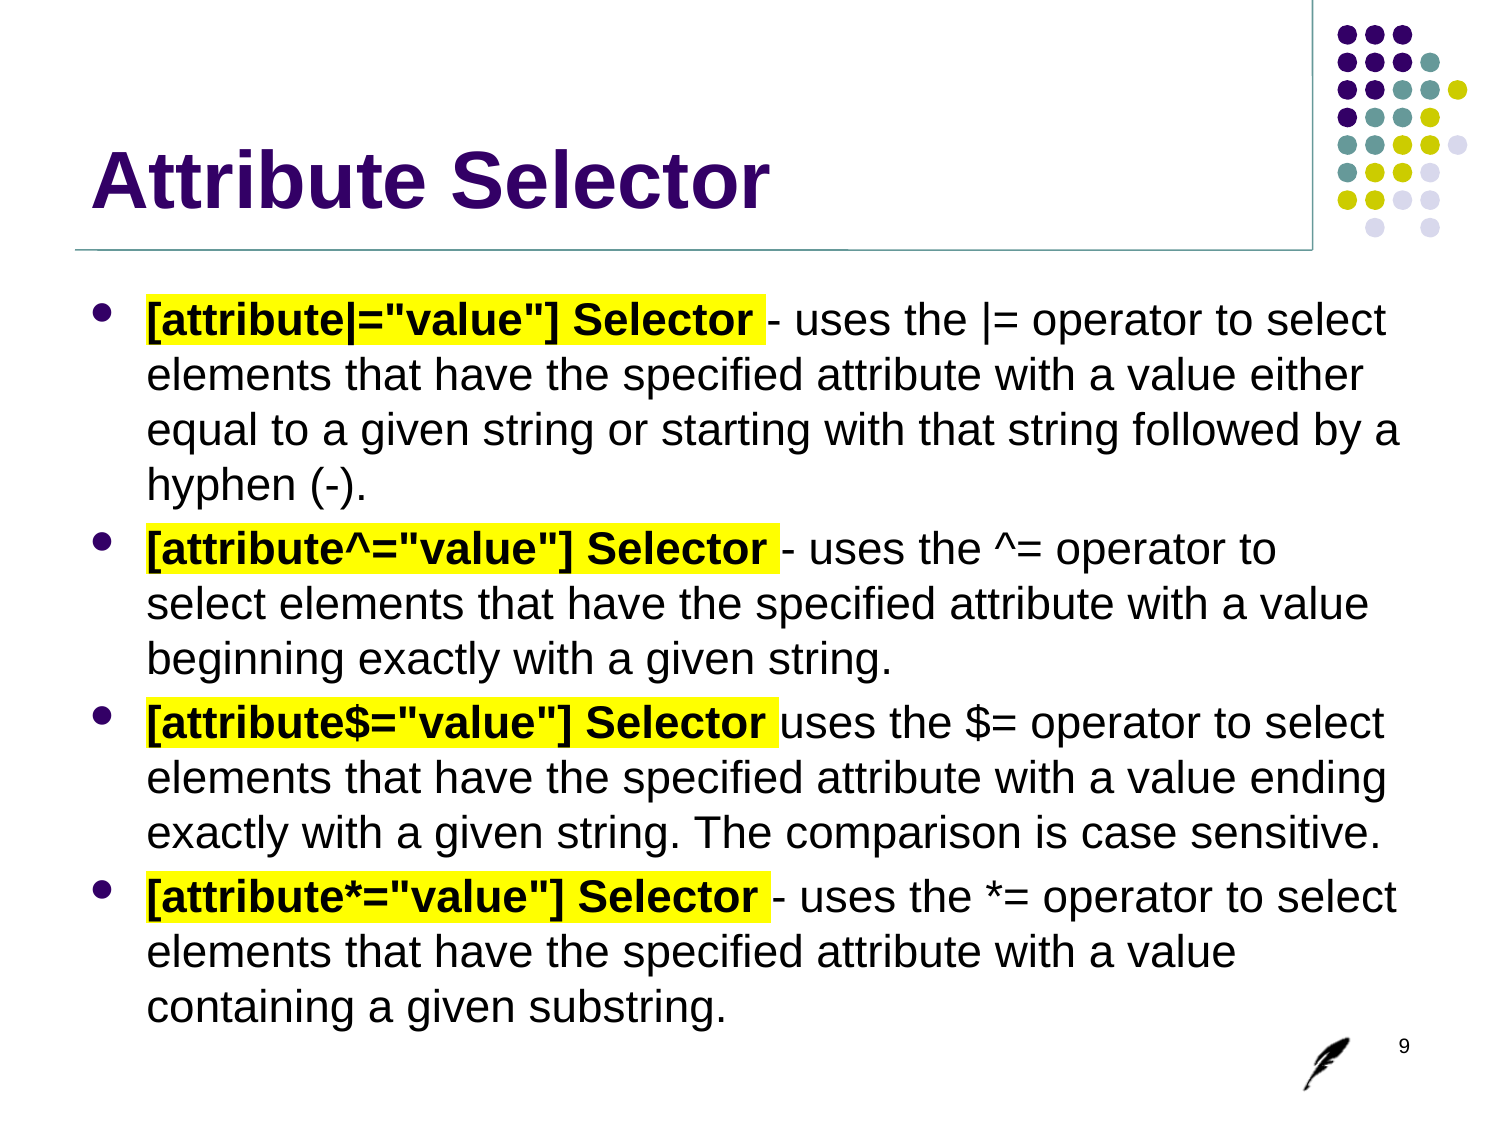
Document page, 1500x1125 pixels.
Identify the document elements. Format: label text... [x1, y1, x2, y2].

list [attribute|="value"] Selector - uses the |= operator to select elements that have the specified attribute with a value either equal to a given string or starting with that string followed by a hyphen (-). [attribute^="value"] Selector - uses the ^= operator to select elements that have the specified attribute with a value beginning exactly with a given string. [attribute$="value"] Selector uses the $= operator to select elements that have the specified attribute with a value ending exactly with a given string. The comparison is case sensitive. [attribute*="value"] Selector - uses the *= operator to select elements that have the specified attribute with a value containing a given substring. [75, 282, 1425, 1006]
slide_number 9 [1074, 1025, 1425, 1100]
title Attribute Selector [75, 20, 1313, 233]
